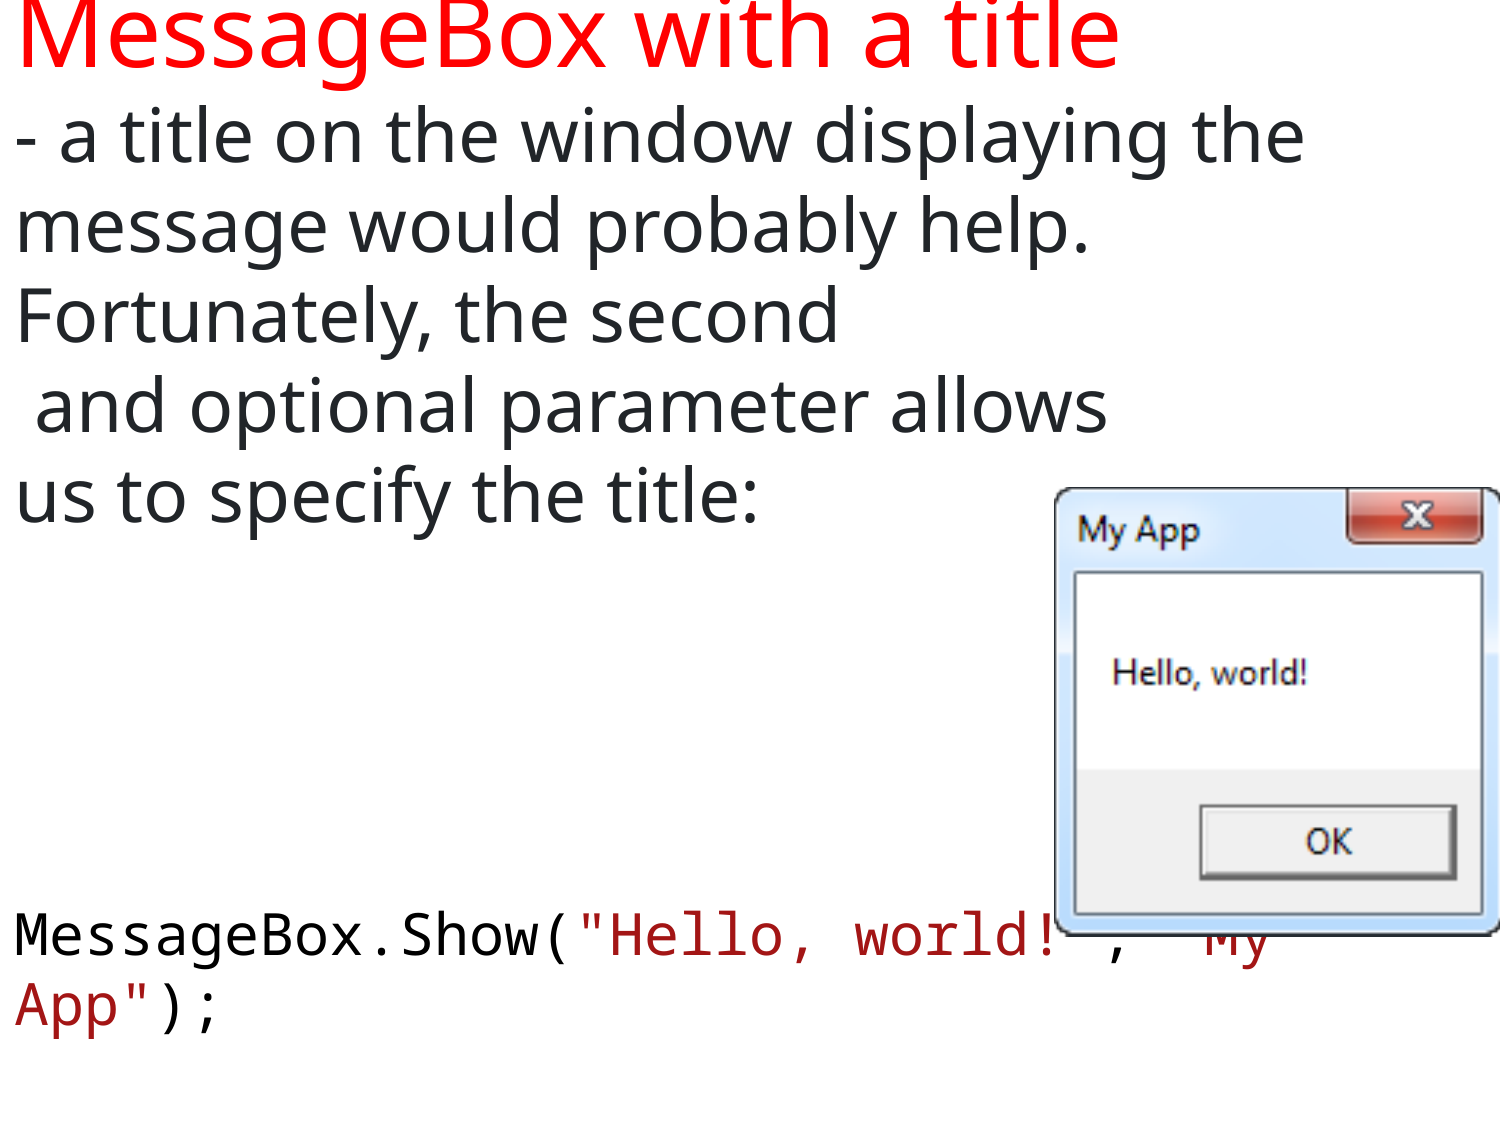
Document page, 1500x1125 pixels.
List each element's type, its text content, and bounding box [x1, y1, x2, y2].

text_box MessageBox with a title - a title on the window displaying the message would probably help. Fortunately, the second and optional parameter allows us to specify the title: MessageBox.Show("Hello, world!", "My App"); [0, 0, 1425, 316]
text_box MessageBox with a title - a title on the window displaying the message would probably help. Fortunately, the second and optional parameter allows us to specify the title: MessageBox.Show("Hello, world!", "My App"); [0, 317, 1425, 1107]
picture [1054, 487, 1500, 937]
